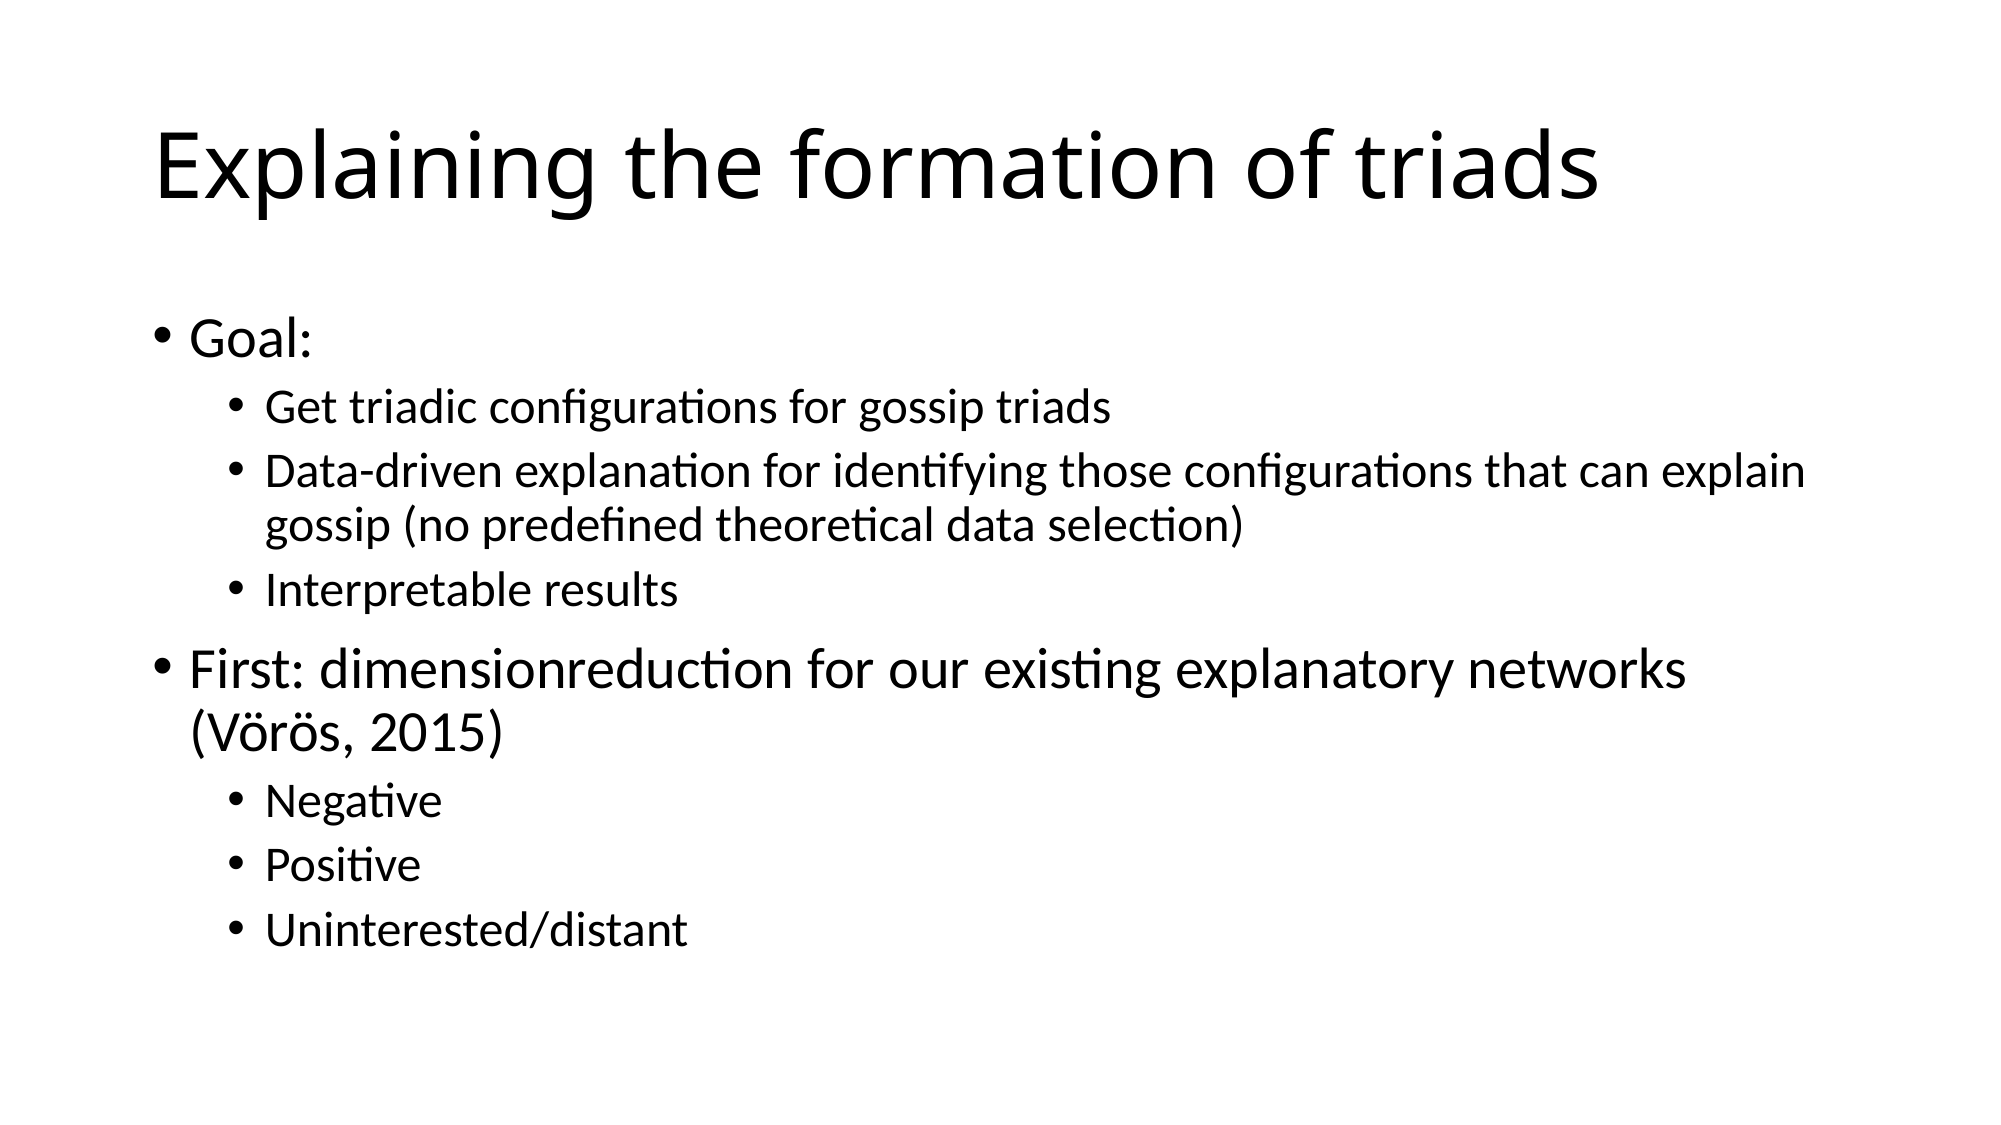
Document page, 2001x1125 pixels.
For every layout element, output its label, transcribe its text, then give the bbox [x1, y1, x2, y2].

list Goal: Get triadic configurations for gossip triads Data-driven explanation for identifying those configurations that can explain gossip (no predefined theoretical data selection) Interpretable results First: dimensionreduction for our existing explanatory networks (Vörös, 2015) Negative Positive Uninterested/distant [137, 299, 1863, 1014]
title Explaining the formation of triads [137, 59, 1863, 278]
